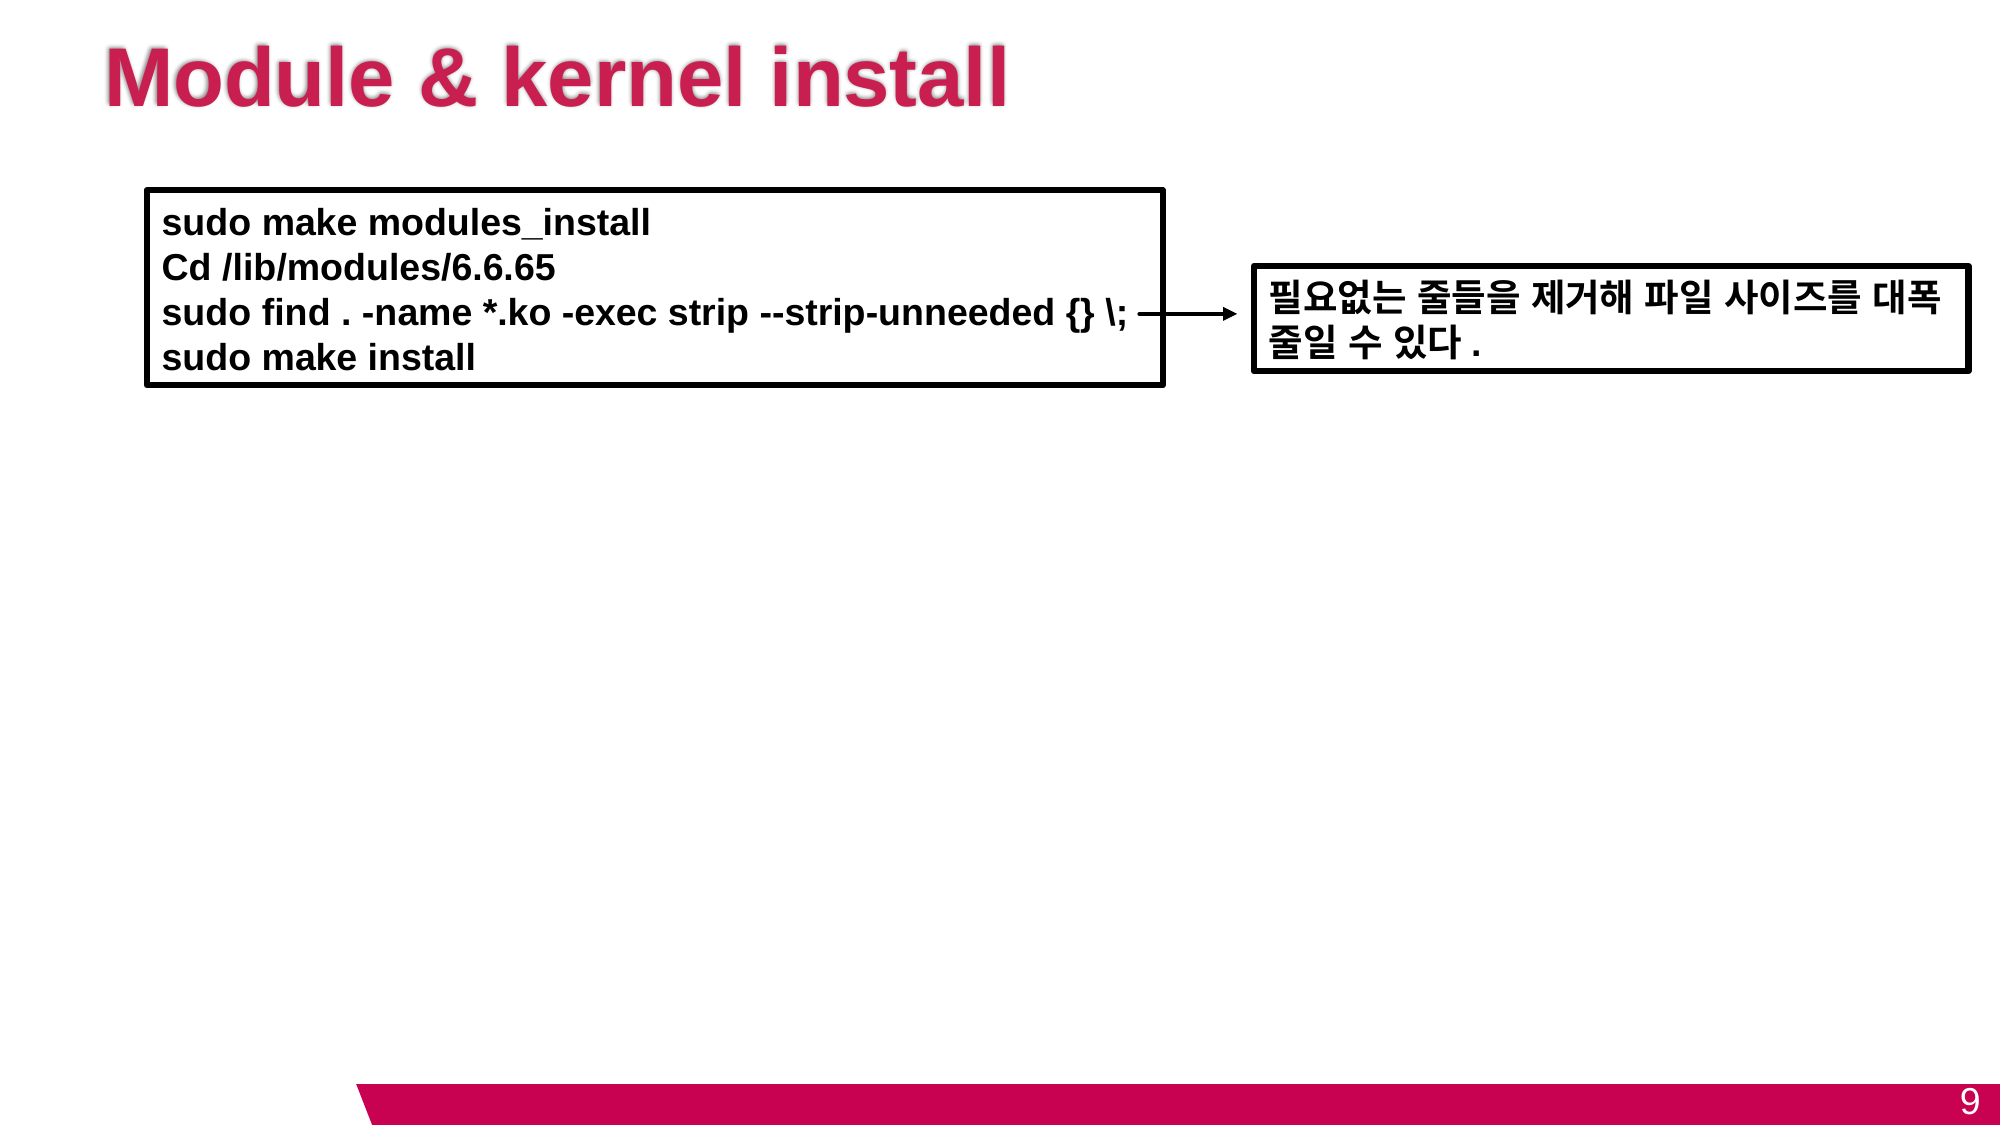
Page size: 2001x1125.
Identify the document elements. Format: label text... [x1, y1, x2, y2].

slide_number 9 [1872, 1069, 1996, 1125]
text_box 필요없는 줄들을 제거해 파일 사이즈를 대폭 줄일 수 있다. [1254, 265, 1969, 372]
text_box sudo make modules_install Cd /lib/modules/6.6.65 sudo find . -name *.ko -exec strip --strip-unneeded {} \; sudo make install [146, 190, 1163, 386]
title Module & kernel install [89, 19, 1473, 124]
